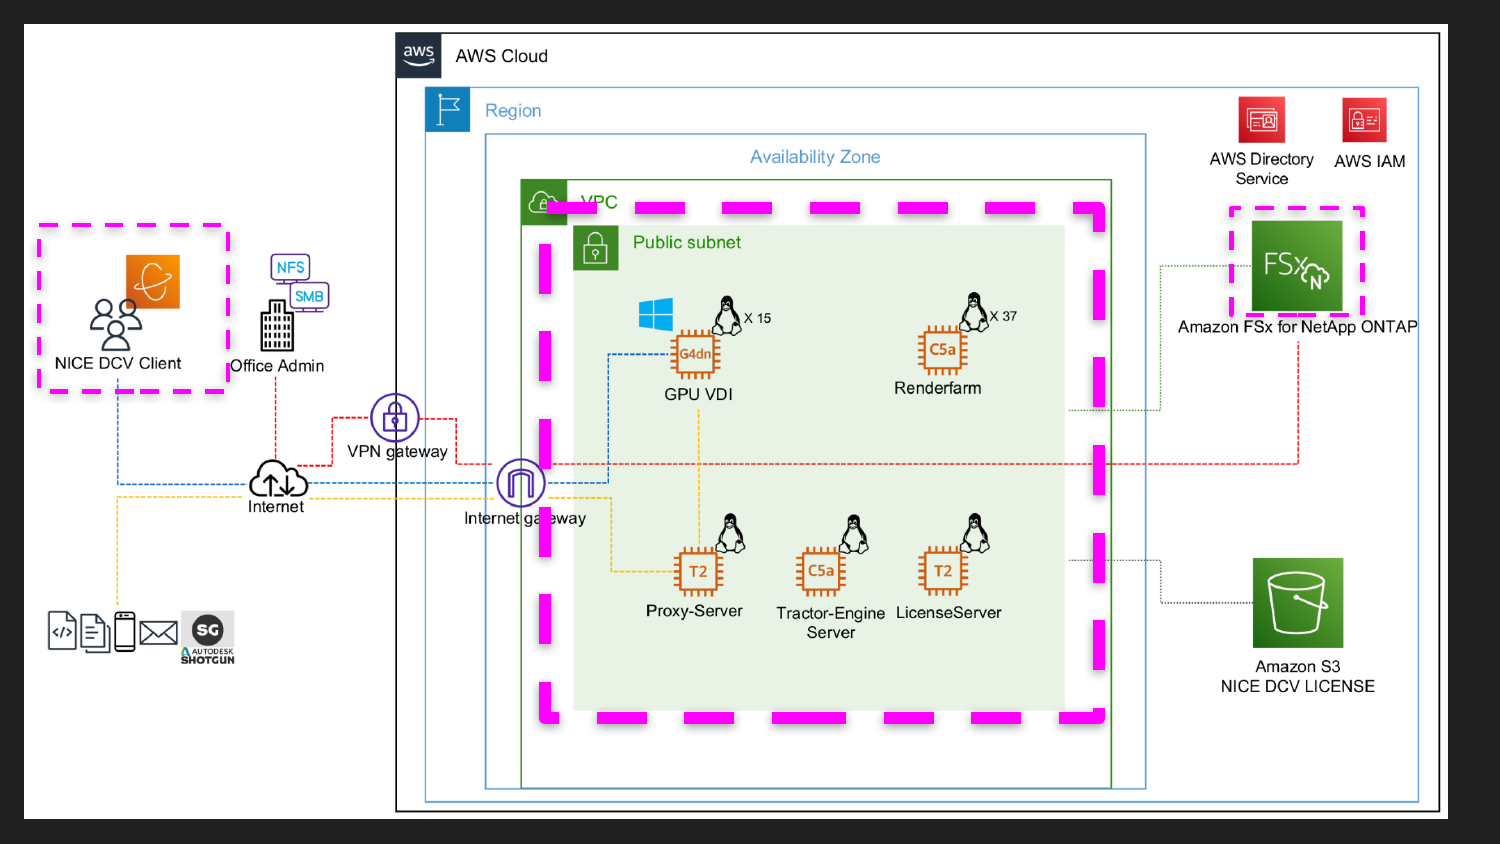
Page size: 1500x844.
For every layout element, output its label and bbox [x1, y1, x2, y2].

picture [24, 24, 1448, 819]
